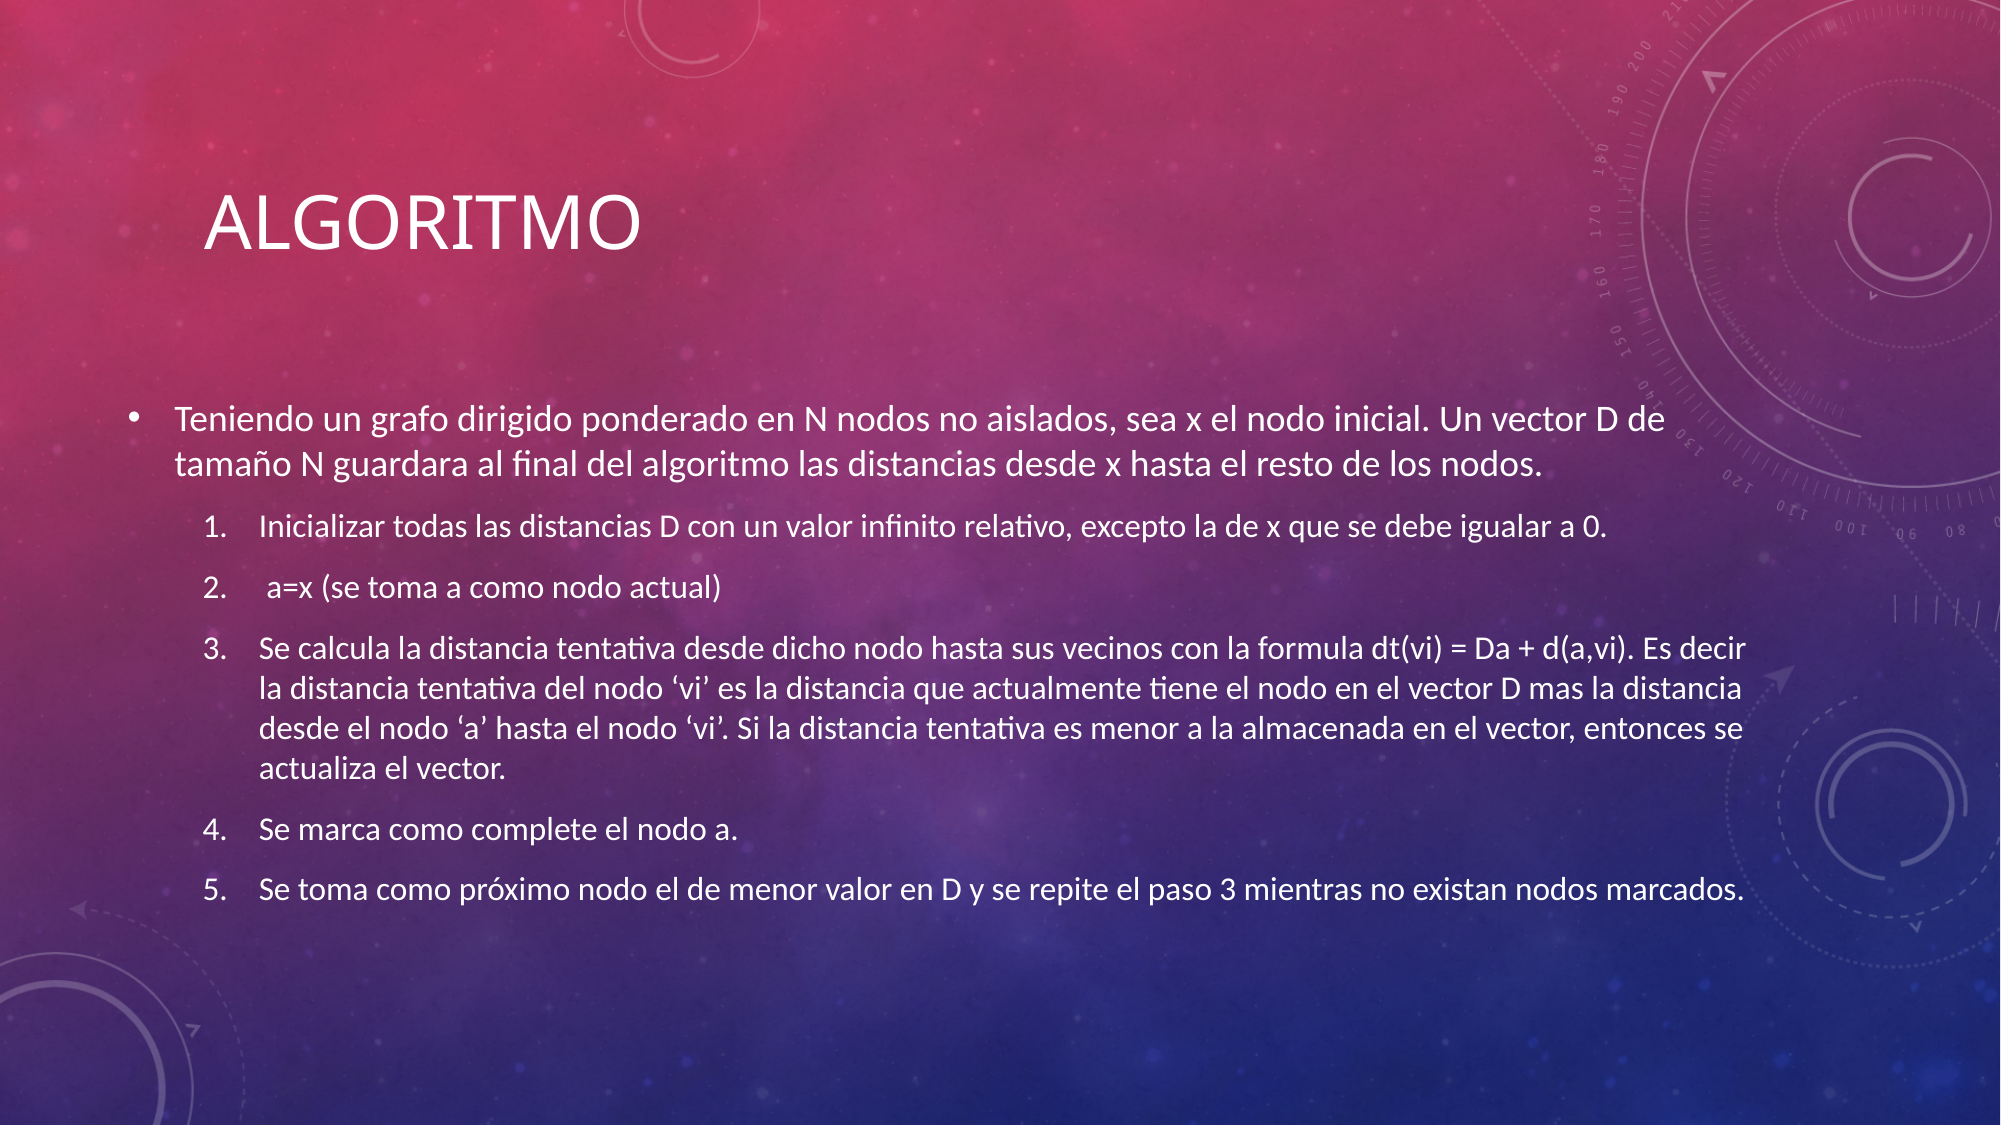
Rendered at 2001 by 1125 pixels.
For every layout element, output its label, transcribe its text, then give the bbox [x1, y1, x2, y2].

title Algoritmo [189, 99, 1593, 339]
list Teniendo un grafo dirigido ponderado en N nodos no aislados, sea x el nodo inicial. Un vector D de tamaño N guardara al final del algoritmo las distancias desde x hasta el resto de los nodos. Inicializar todas las distancias D con un valor infinito relativo, excepto la de x que se debe igualar a 0. a=x (se toma a como nodo actual) Se calcula la distancia tentativa desde dicho nodo hasta sus vecinos con la formula dt(vi) = Da + d(a,vi). Es decir la distancia tentativa del nodo ‘vi’ es la distancia que actualmente tiene el nodo en el vector D mas la distancia desde el nodo ‘a’ hasta el nodo ‘vi’. Si la distancia tentativa es menor a la almacenada en el vector, entonces se actualiza el vector. Se marca como complete el nodo a. Se toma como próximo nodo el de menor valor en D y se repite el paso 3 mientras no existan nodos marcados. [112, 351, 1775, 950]
picture [0, 0, 2001, 1125]
